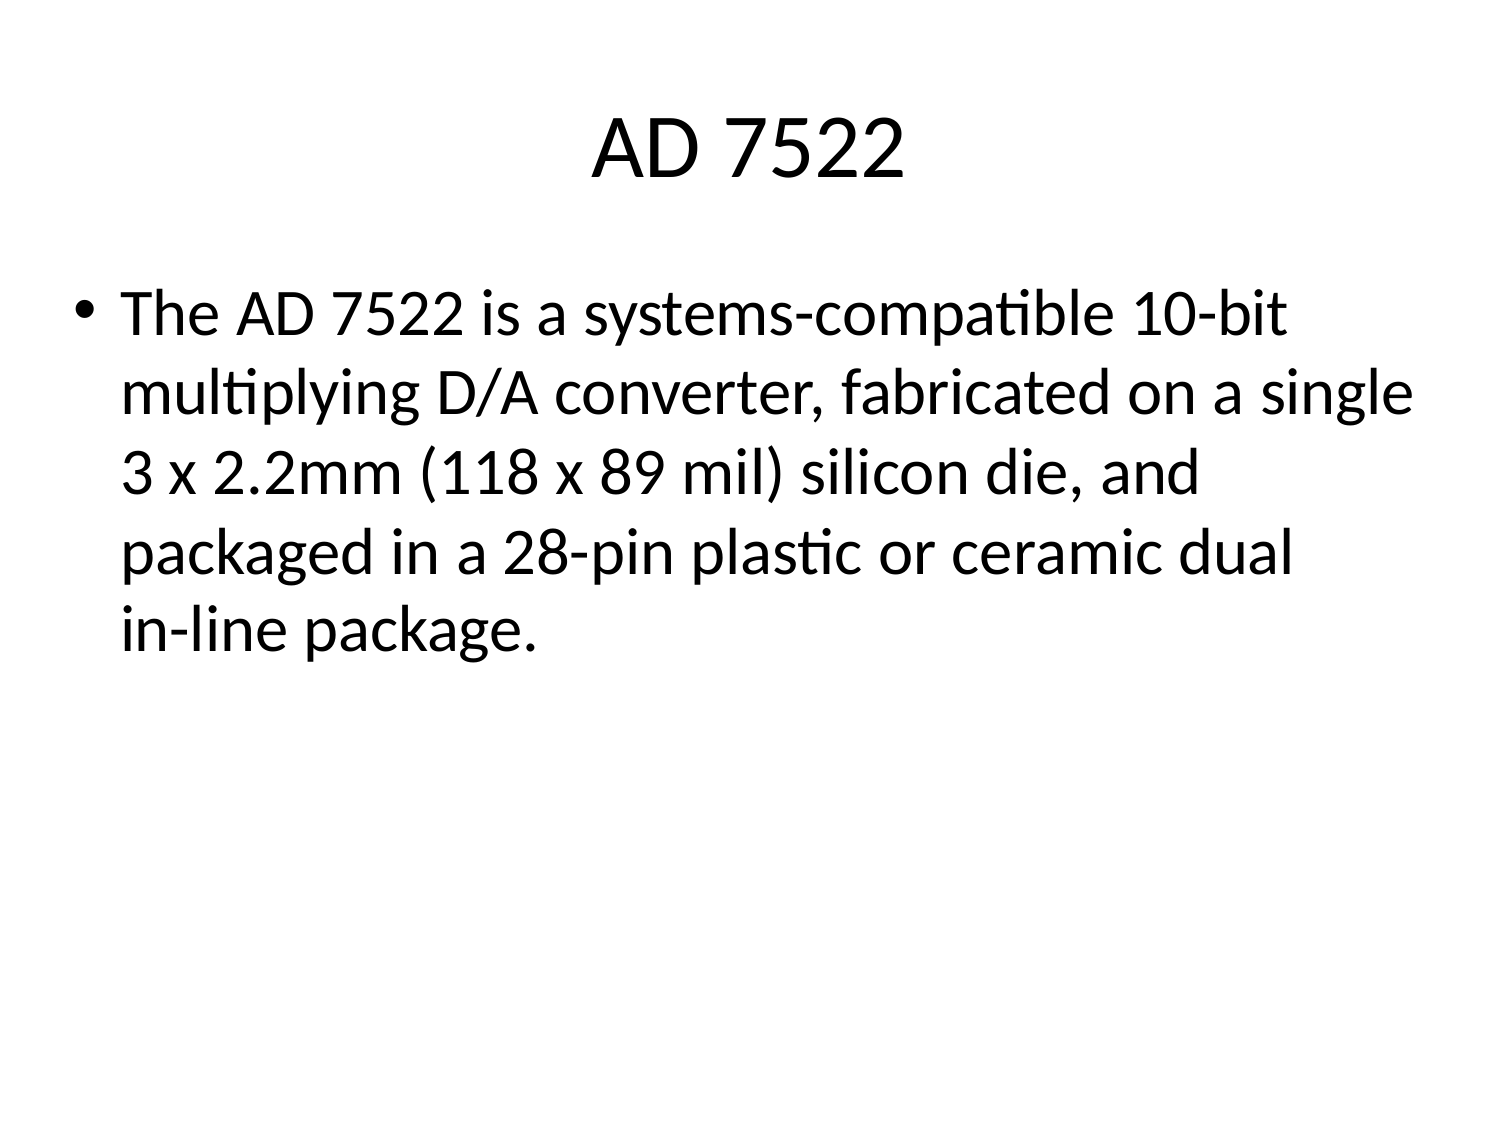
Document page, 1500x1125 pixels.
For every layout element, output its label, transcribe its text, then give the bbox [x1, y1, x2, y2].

text_box The AD 7522 is a systems-compatible 10-bit multiplying D/A converter, fabricated on a single 3 x 2.2mm (118 x 89 mil) silicon die, and packaged in a 28-pin plastic or ceramic dual in-line package. [71, 263, 1436, 665]
title AD 7522 [107, 83, 1393, 263]
